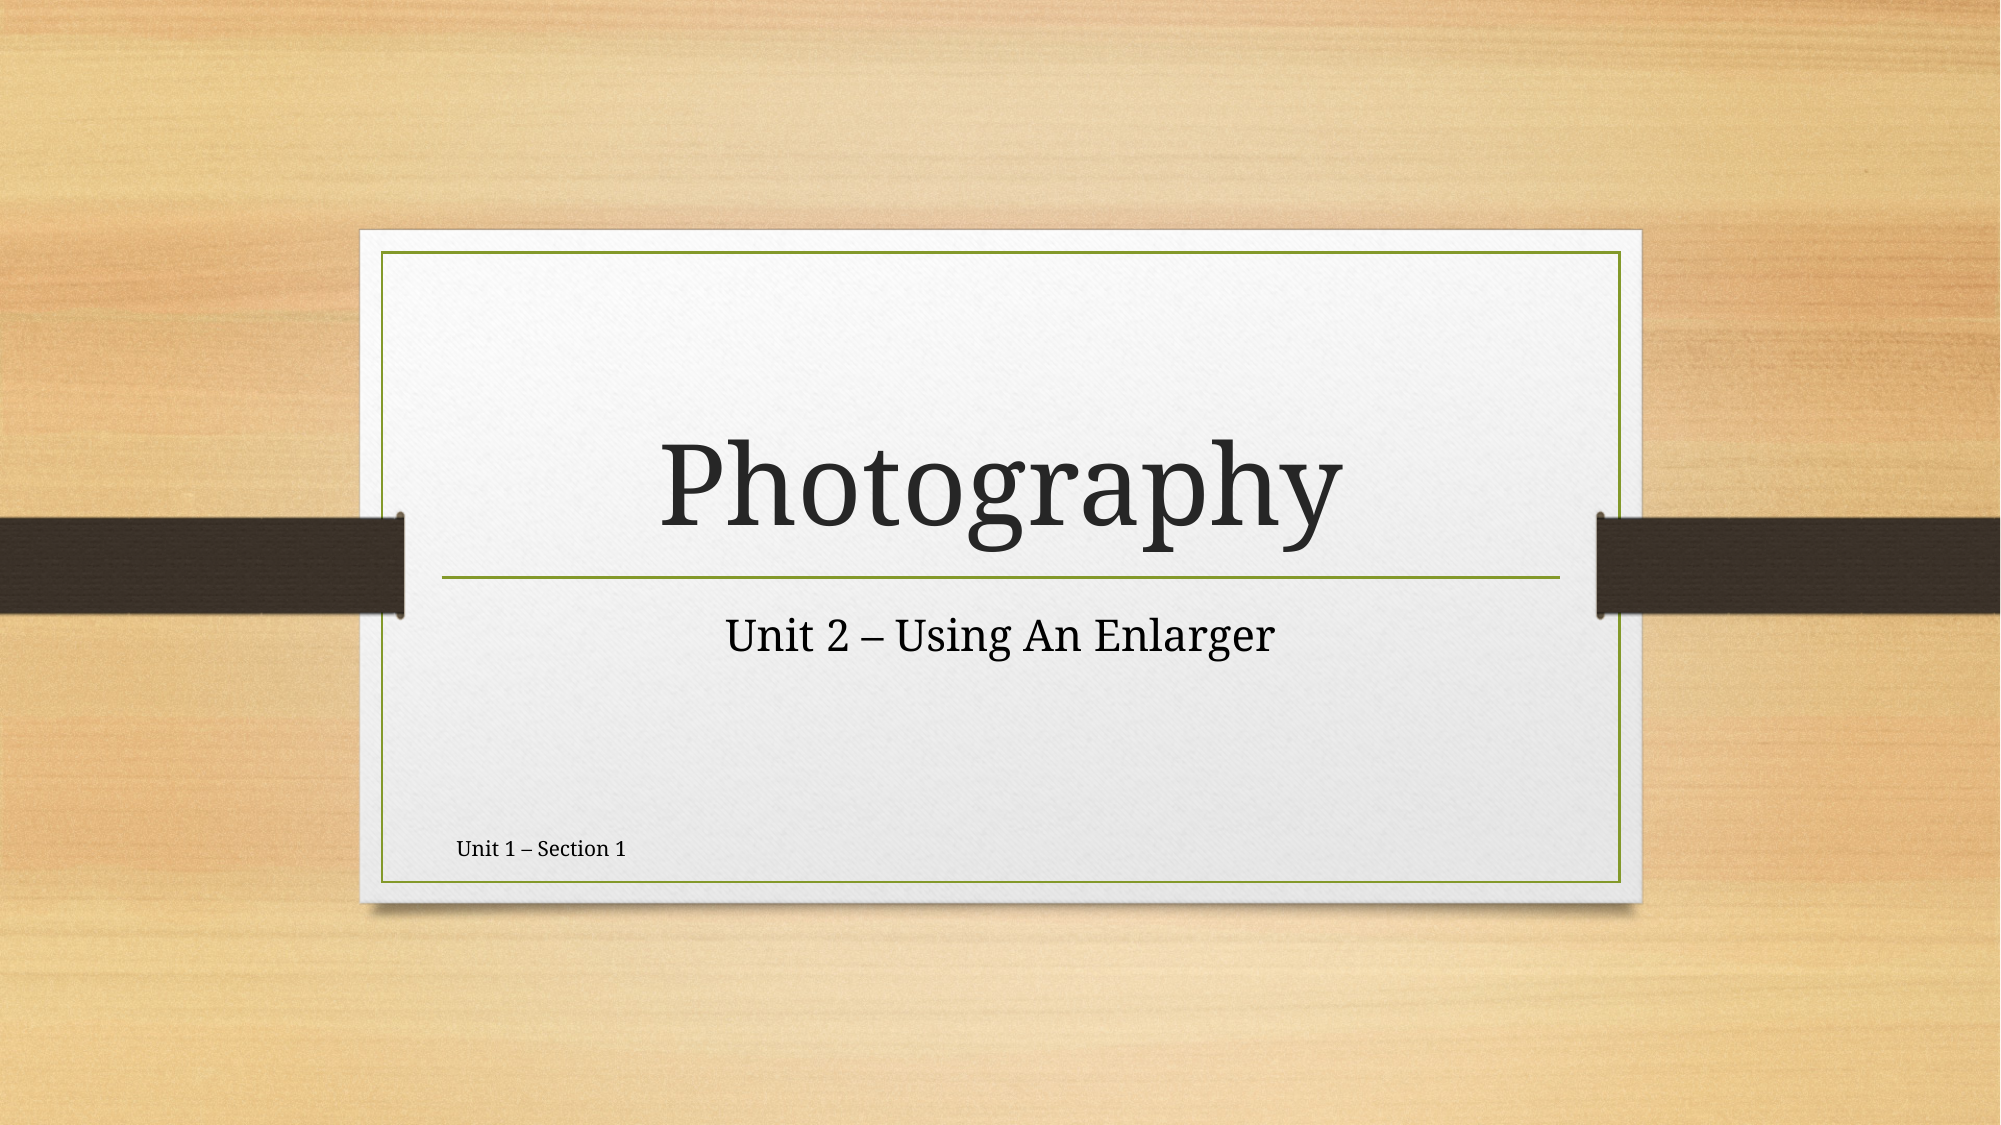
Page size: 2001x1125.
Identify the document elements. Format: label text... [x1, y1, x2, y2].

picture [0, 0, 2001, 1125]
title Photography [441, 306, 1560, 556]
subtitle Unit 2 – Using An Enlarger [441, 600, 1560, 817]
footer Unit 1 – Section 1 [441, 826, 1298, 873]
